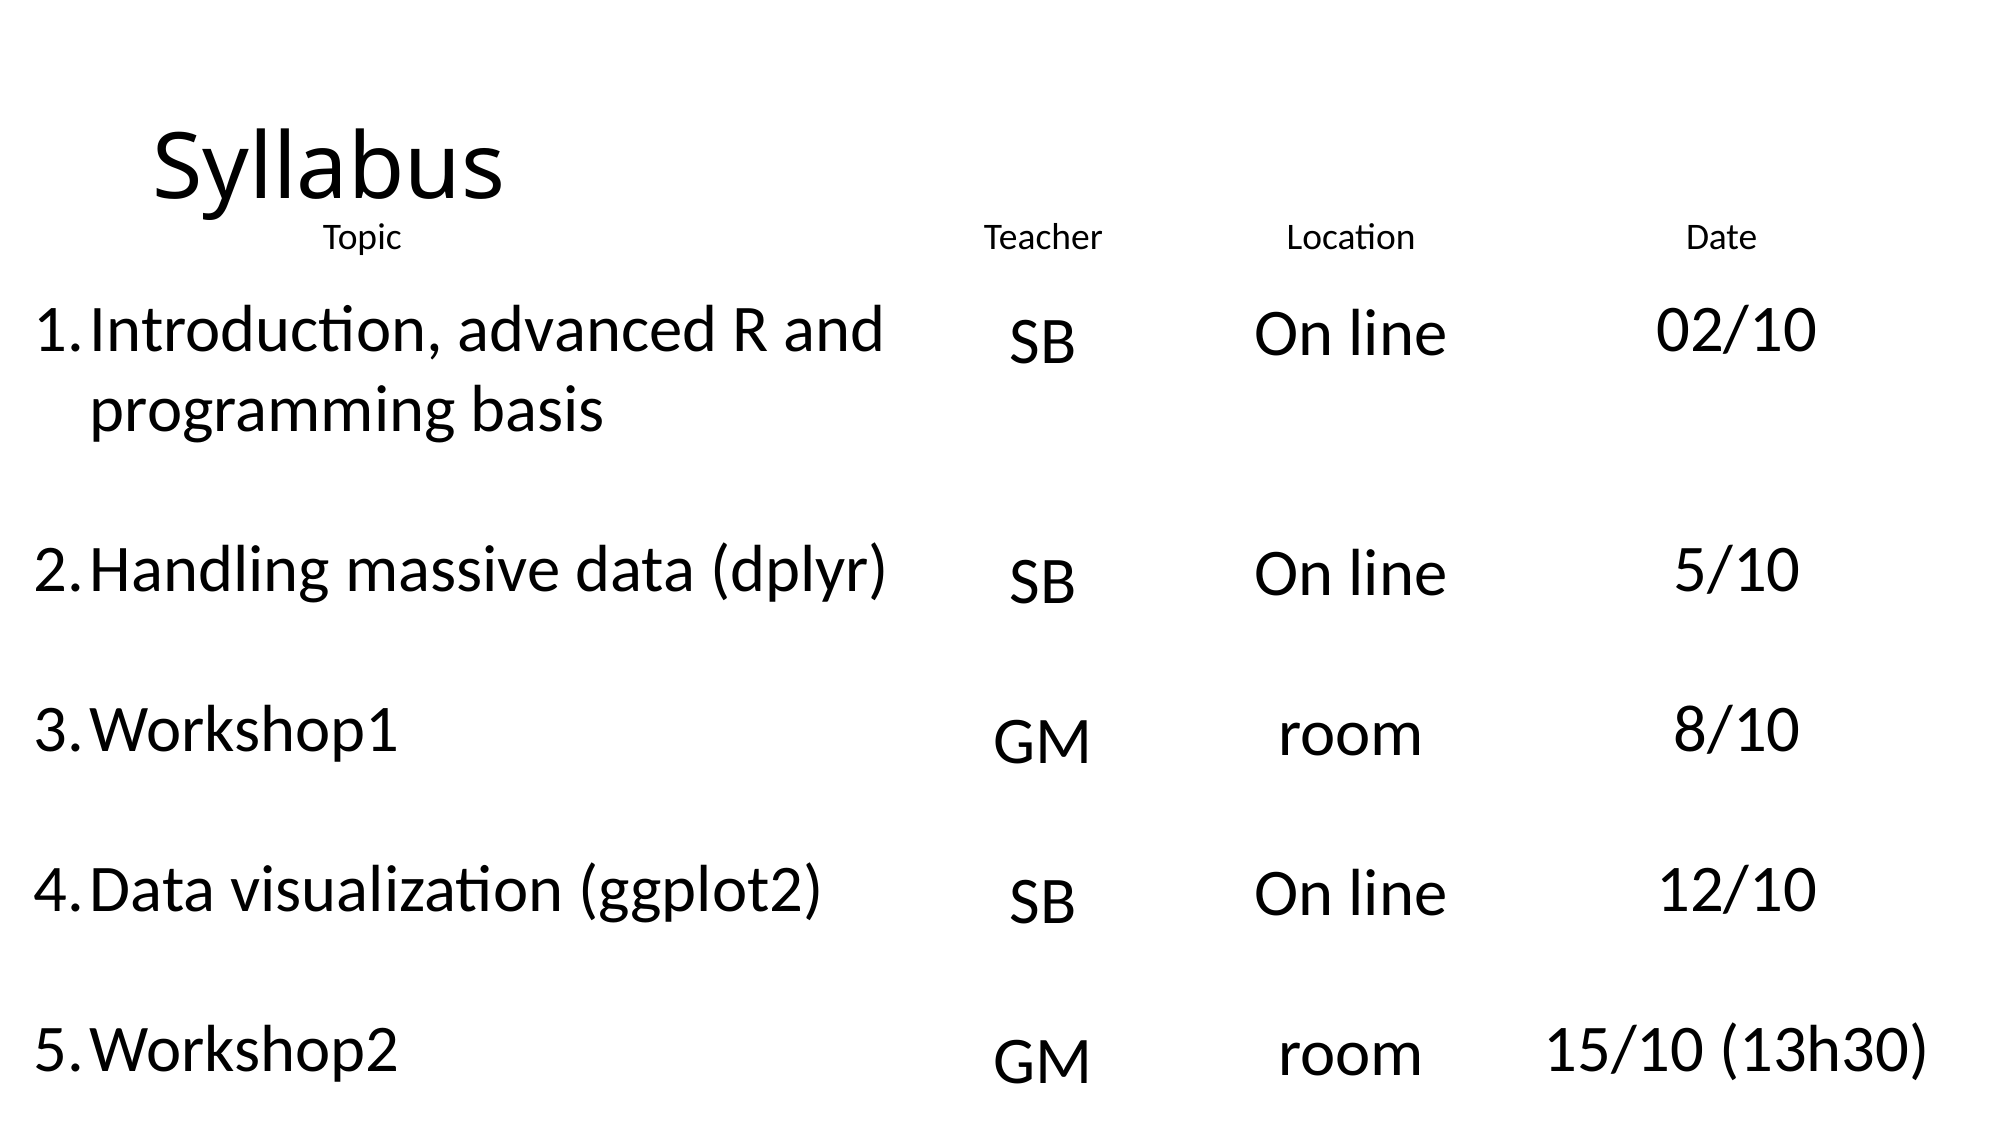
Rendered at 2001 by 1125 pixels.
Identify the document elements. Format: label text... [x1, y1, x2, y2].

text_box Topic [197, 204, 527, 265]
text_box 02/10 5/10 8/10 12/10 15/10 (13h30) [1473, 277, 2000, 1092]
text_box Location [1186, 204, 1516, 265]
text_box SB SB GM SB GM [940, 289, 1146, 1104]
text_box Date [1557, 204, 1887, 265]
text_box Introduction, advanced R and programming basis Handling massive data (dplyr) Workshop1 Data visualization (ggplot2) Workshop2 [18, 277, 938, 1125]
text_box On line On line room On line room [1201, 281, 1501, 1096]
text_box Teacher [878, 204, 1186, 265]
title Syllabus [137, 59, 1863, 278]
